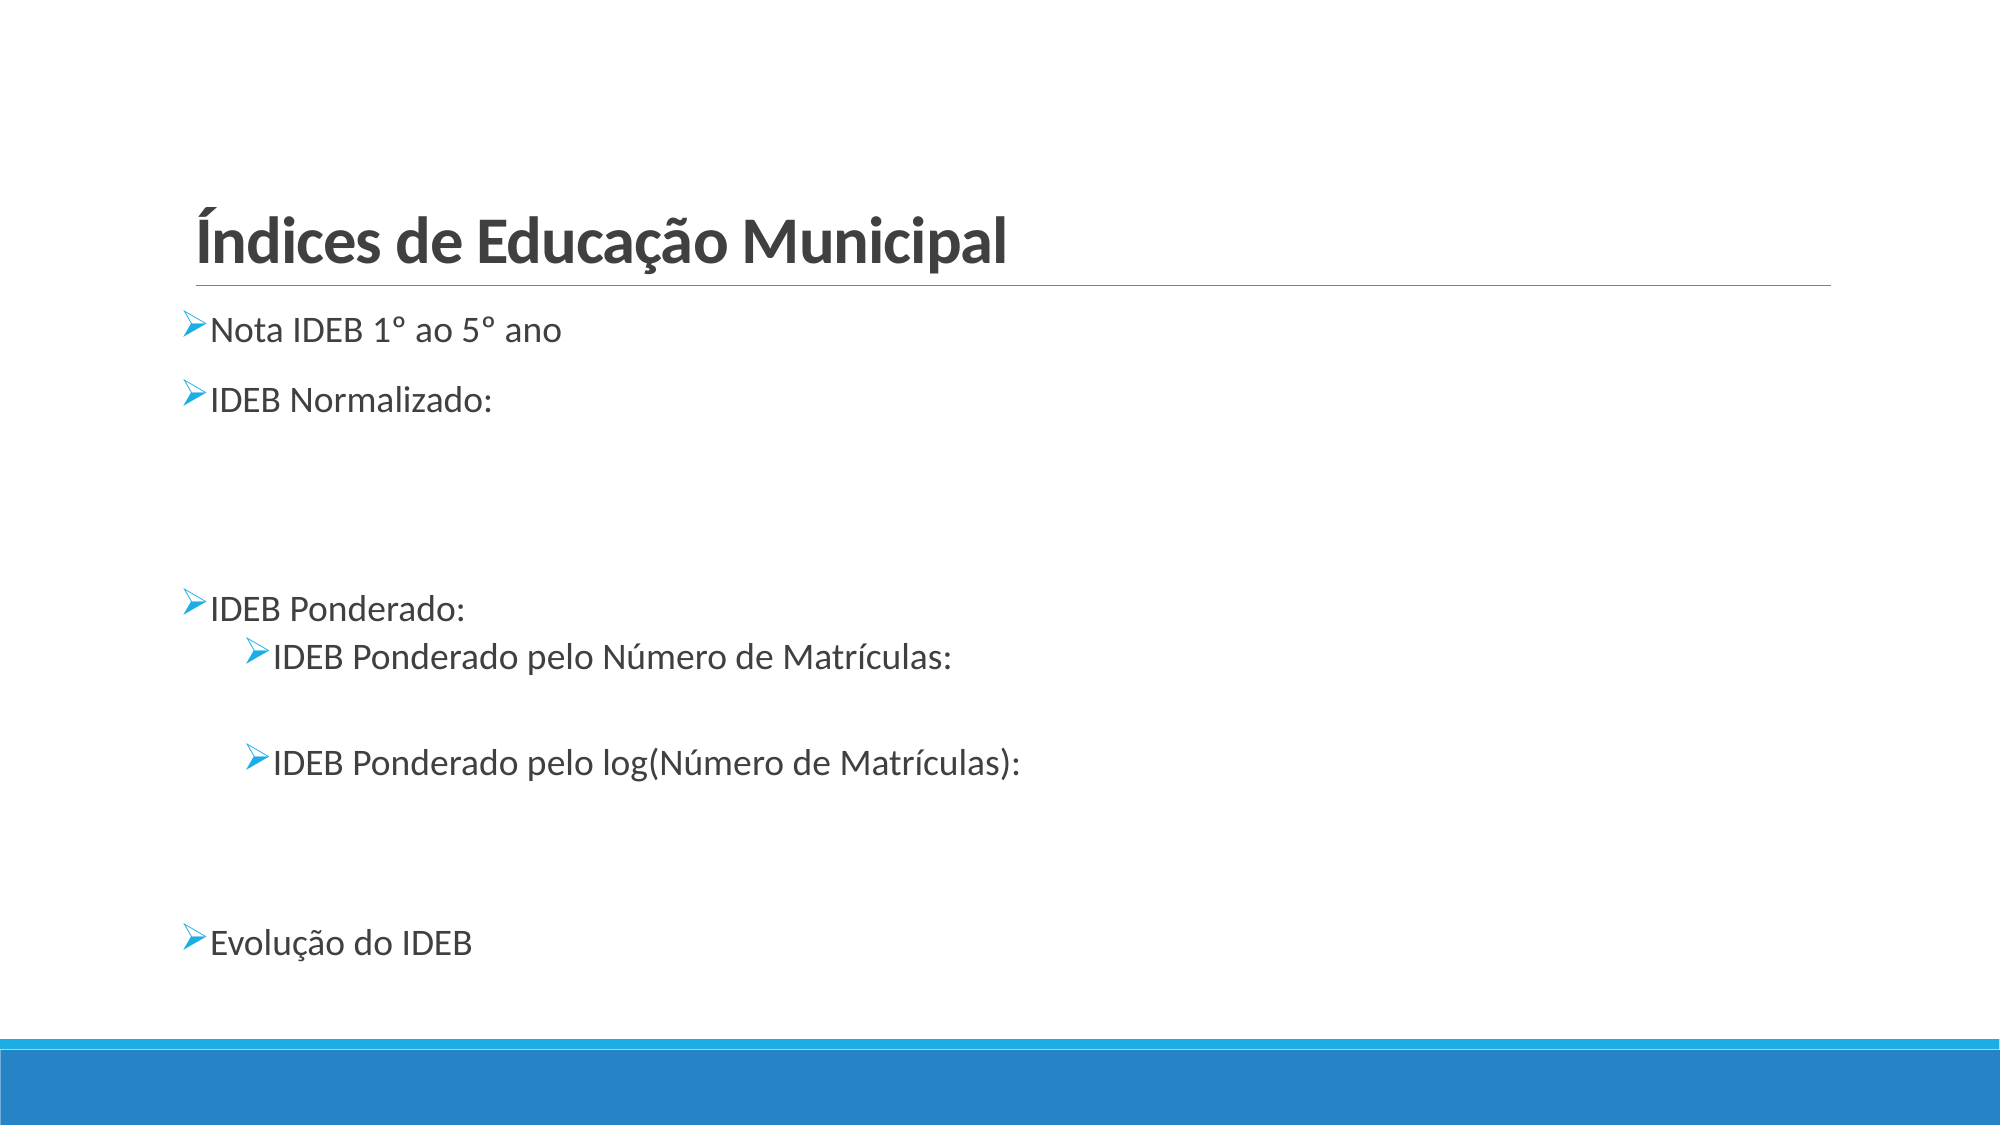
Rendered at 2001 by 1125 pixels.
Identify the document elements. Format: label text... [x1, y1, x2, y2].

title Índices de Educação Municipal [180, 47, 1830, 285]
